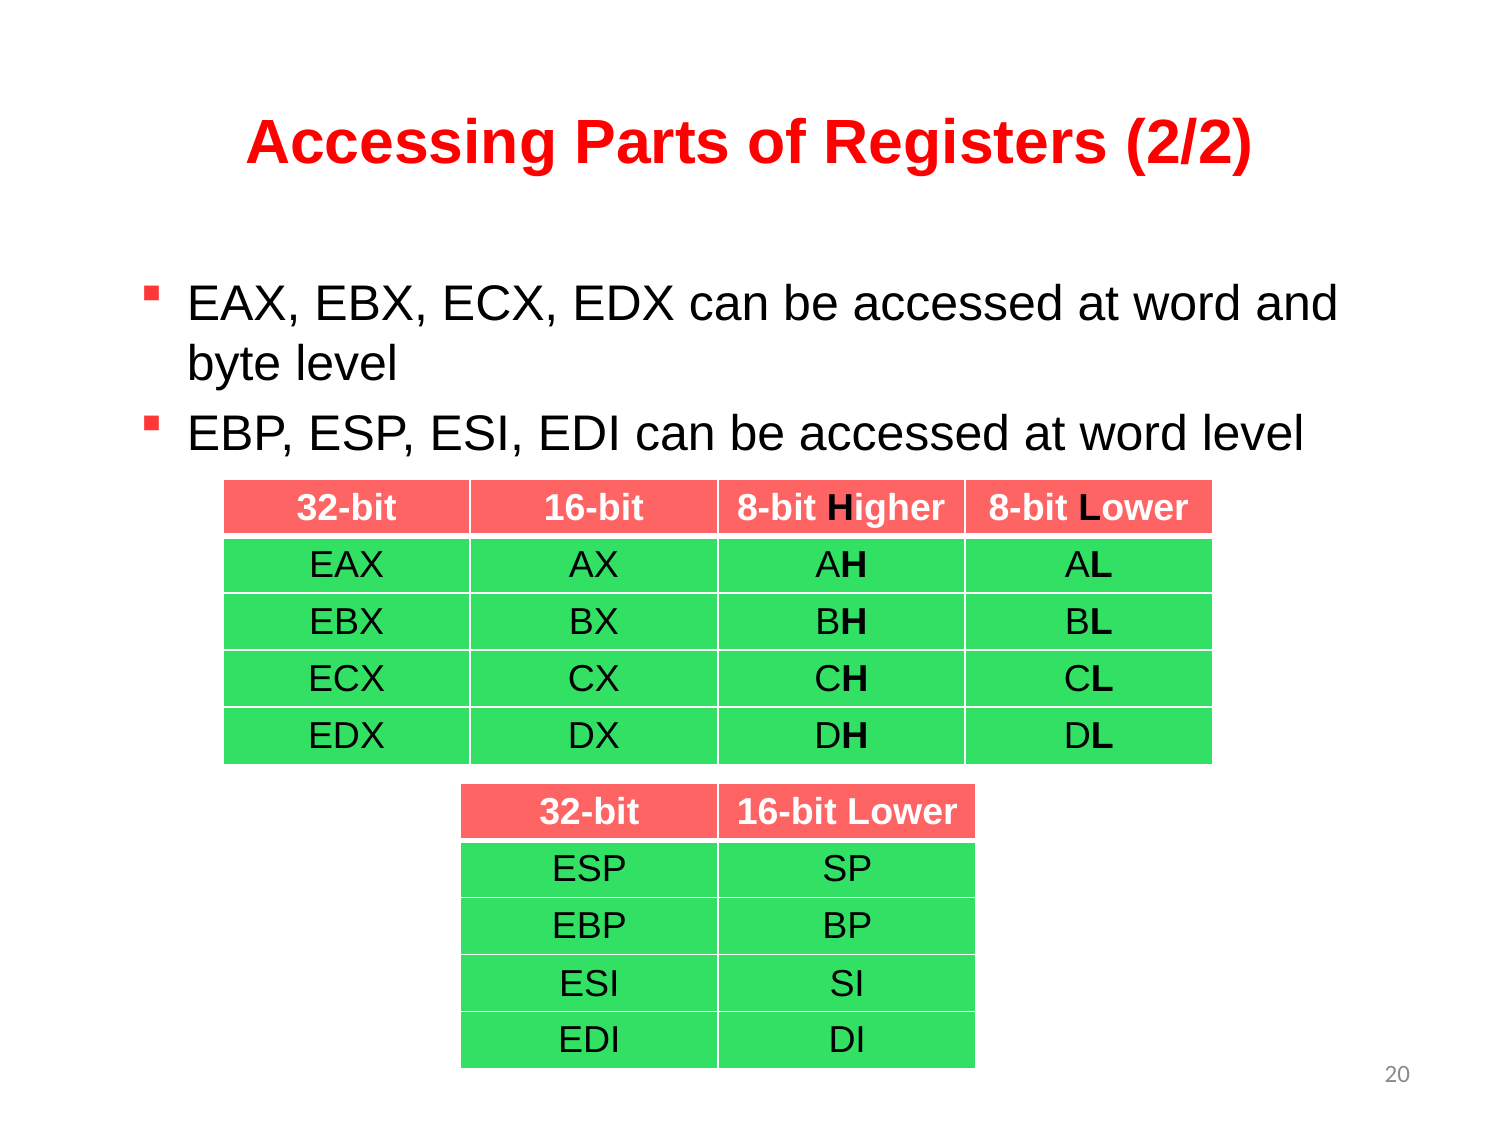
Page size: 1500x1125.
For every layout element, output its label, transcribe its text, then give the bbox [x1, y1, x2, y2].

table_cell DX [471, 708, 717, 764]
table_cell CH [719, 651, 964, 706]
table_cell SI [719, 955, 975, 1011]
table_cell EDX [224, 708, 469, 764]
table_cell EAX [224, 539, 469, 592]
table_header 16-bit Lower [719, 784, 975, 838]
table_header 32-bit [224, 480, 469, 533]
list EAX, EBX, ECX, EDX can be accessed at word and byte level EBP, ESP, ESI, EDI can be accessed at word level [50, 262, 1400, 1005]
table_cell ESI [461, 955, 717, 1011]
table_cell SP [719, 843, 975, 897]
table_cell BH [719, 594, 964, 649]
table_cell AL [966, 539, 1212, 592]
table_cell AH [719, 539, 964, 592]
table_header 32-bit [461, 784, 717, 838]
table_cell DI [719, 1012, 975, 1068]
table_cell DL [966, 708, 1212, 764]
title Accessing Parts of Registers (2/2) [75, 45, 1425, 233]
table_cell EBP [461, 898, 717, 954]
table_header 8-bit Higher [719, 480, 964, 533]
table_cell EDI [461, 1012, 717, 1068]
table_cell BP [719, 898, 975, 954]
table_cell ESP [461, 843, 717, 897]
table_cell AX [471, 539, 717, 592]
table_cell EBX [224, 594, 469, 649]
table_cell CX [471, 651, 717, 706]
table_header 8-bit Lower [966, 480, 1212, 533]
table_cell DH [719, 708, 964, 764]
table_header 16-bit [471, 480, 717, 533]
table_cell ECX [224, 651, 469, 706]
table_cell BL [966, 594, 1212, 649]
slide_number 20 [1074, 1042, 1425, 1103]
table_cell BX [471, 594, 717, 649]
table_cell CL [966, 651, 1212, 706]
